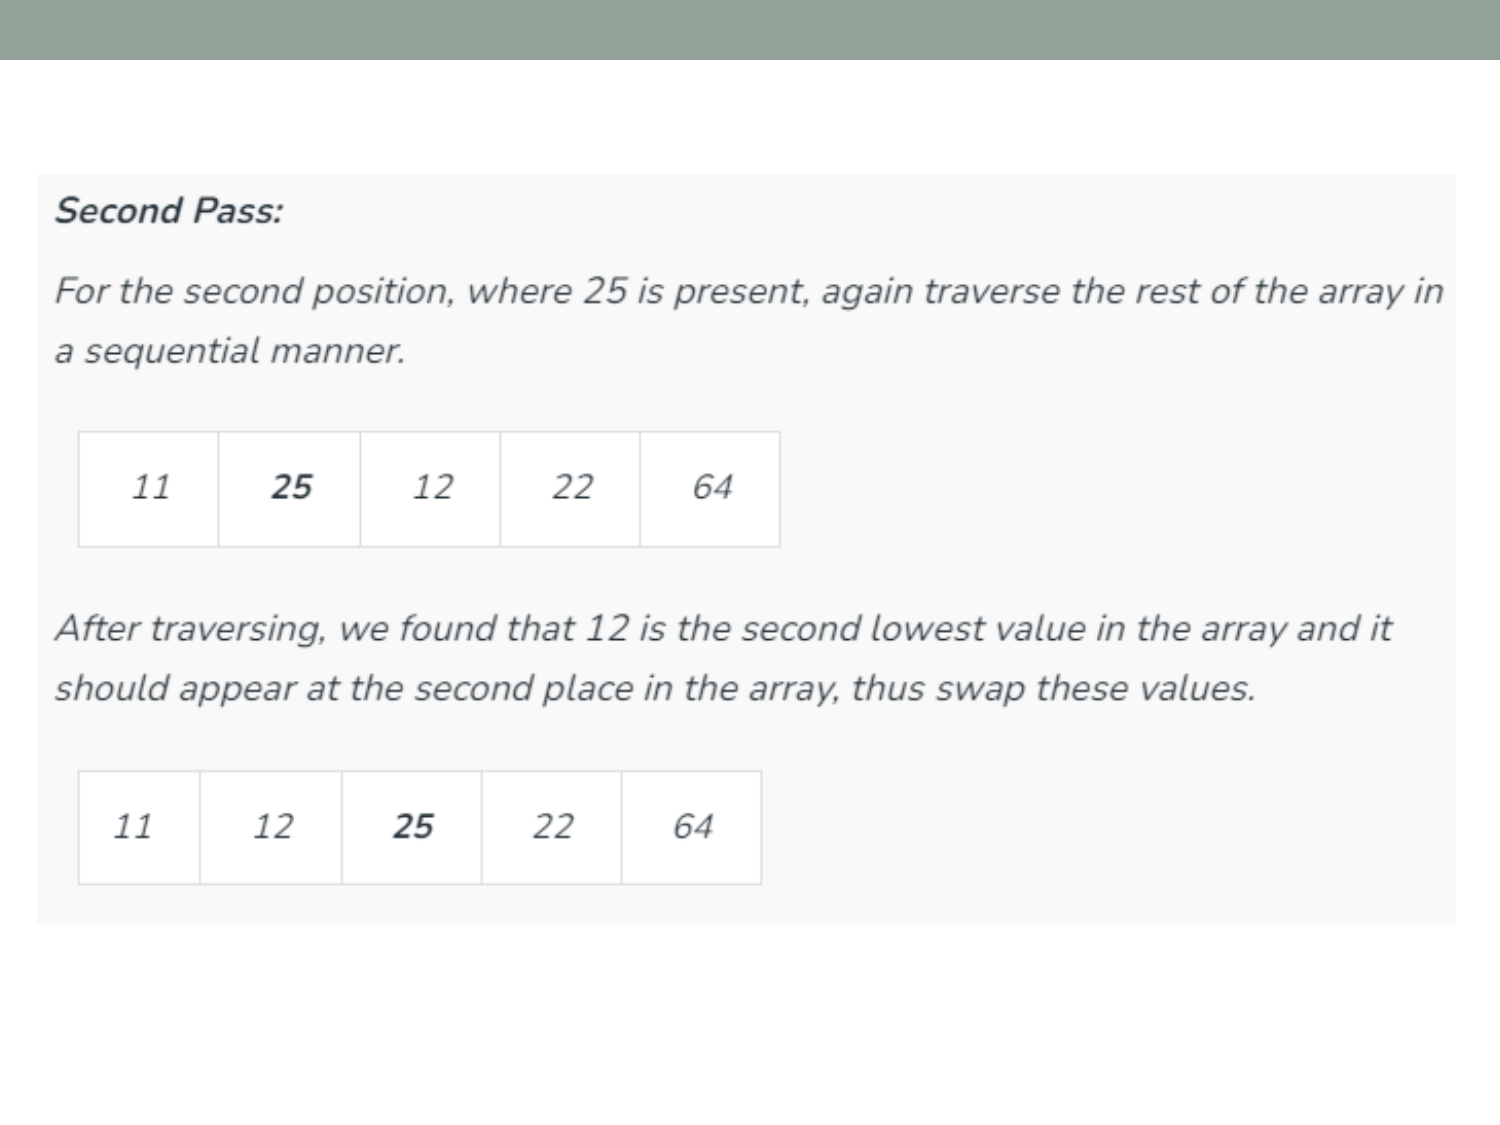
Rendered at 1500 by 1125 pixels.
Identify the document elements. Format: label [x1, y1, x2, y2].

picture [37, 174, 1456, 926]
